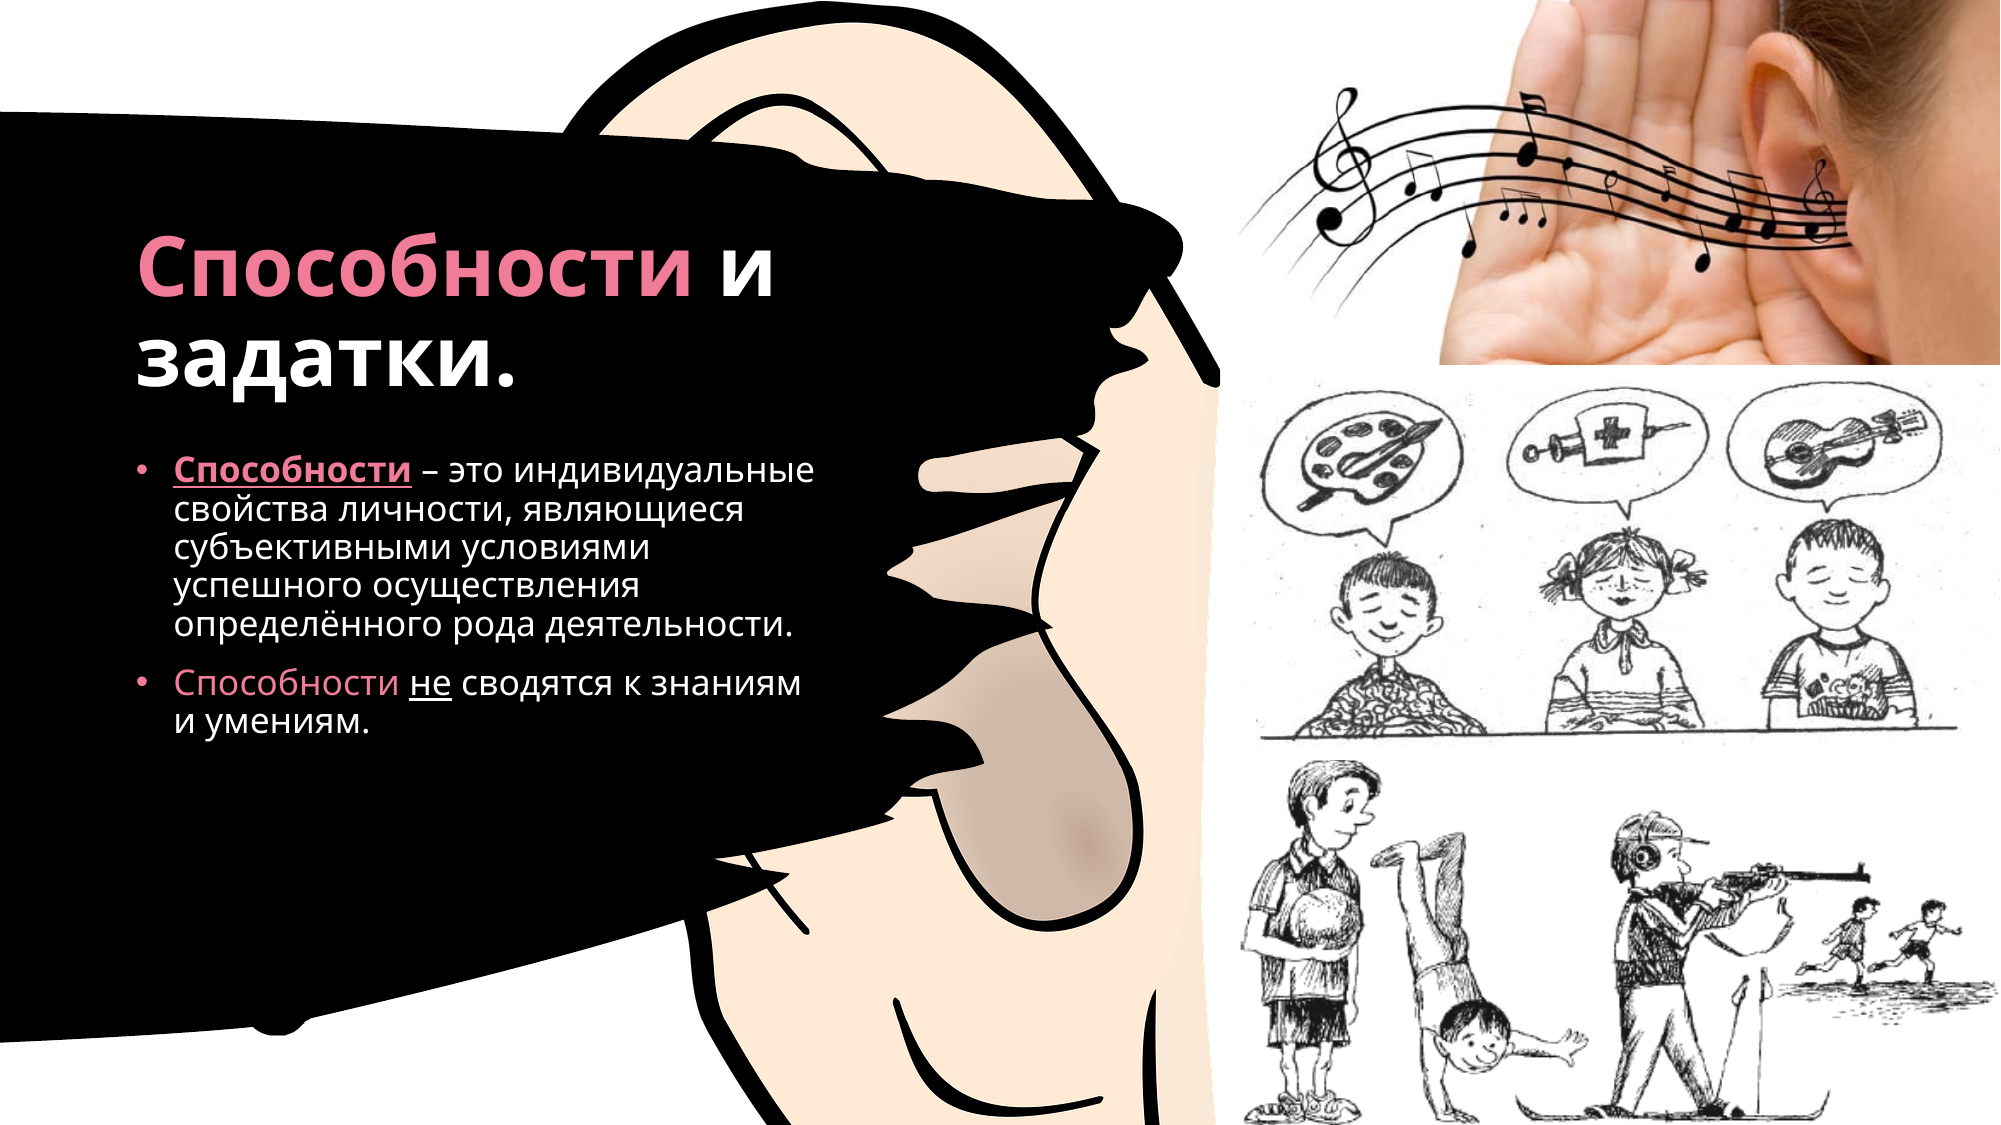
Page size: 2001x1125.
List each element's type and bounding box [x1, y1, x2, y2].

picture [1236, 378, 2000, 746]
picture [1236, 760, 2000, 1125]
picture [1236, 0, 2000, 365]
text_box [0, 0, 2000, 1125]
picture [0, 1, 1221, 1125]
